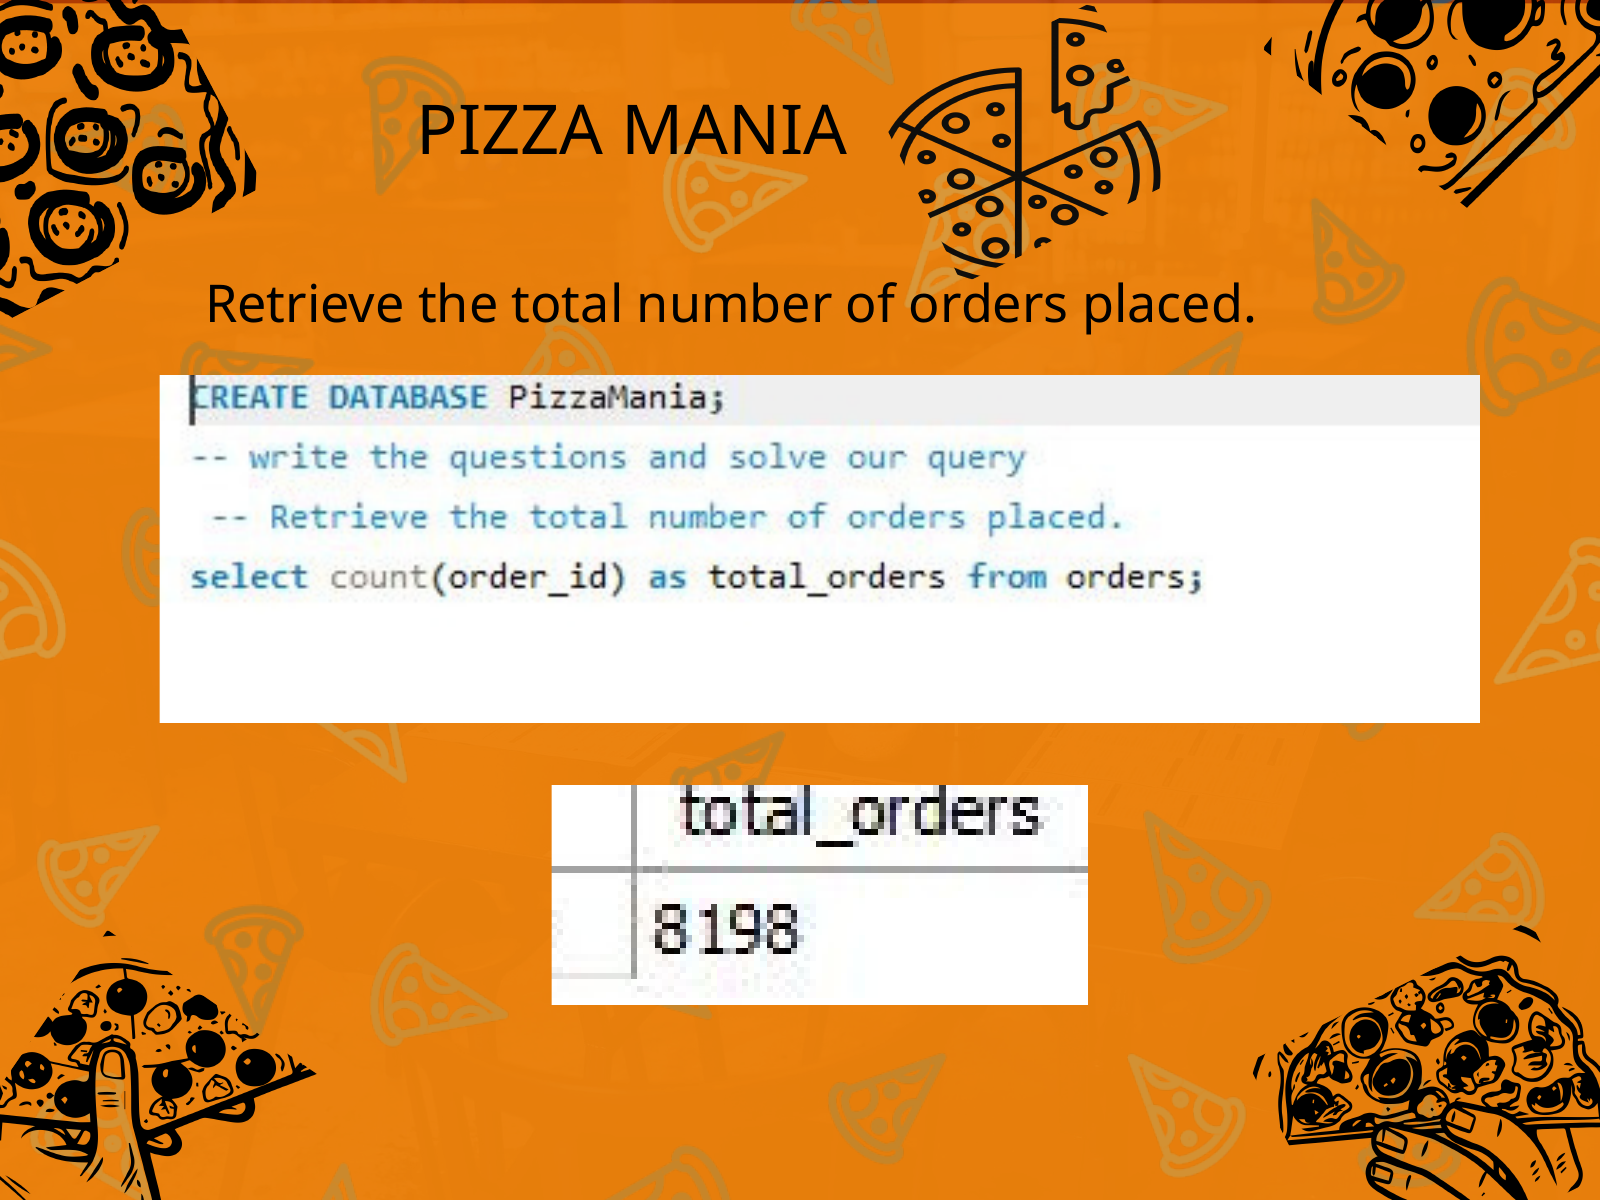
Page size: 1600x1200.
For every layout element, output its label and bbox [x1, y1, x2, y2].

text_box [0, 2, 1600, 1200]
